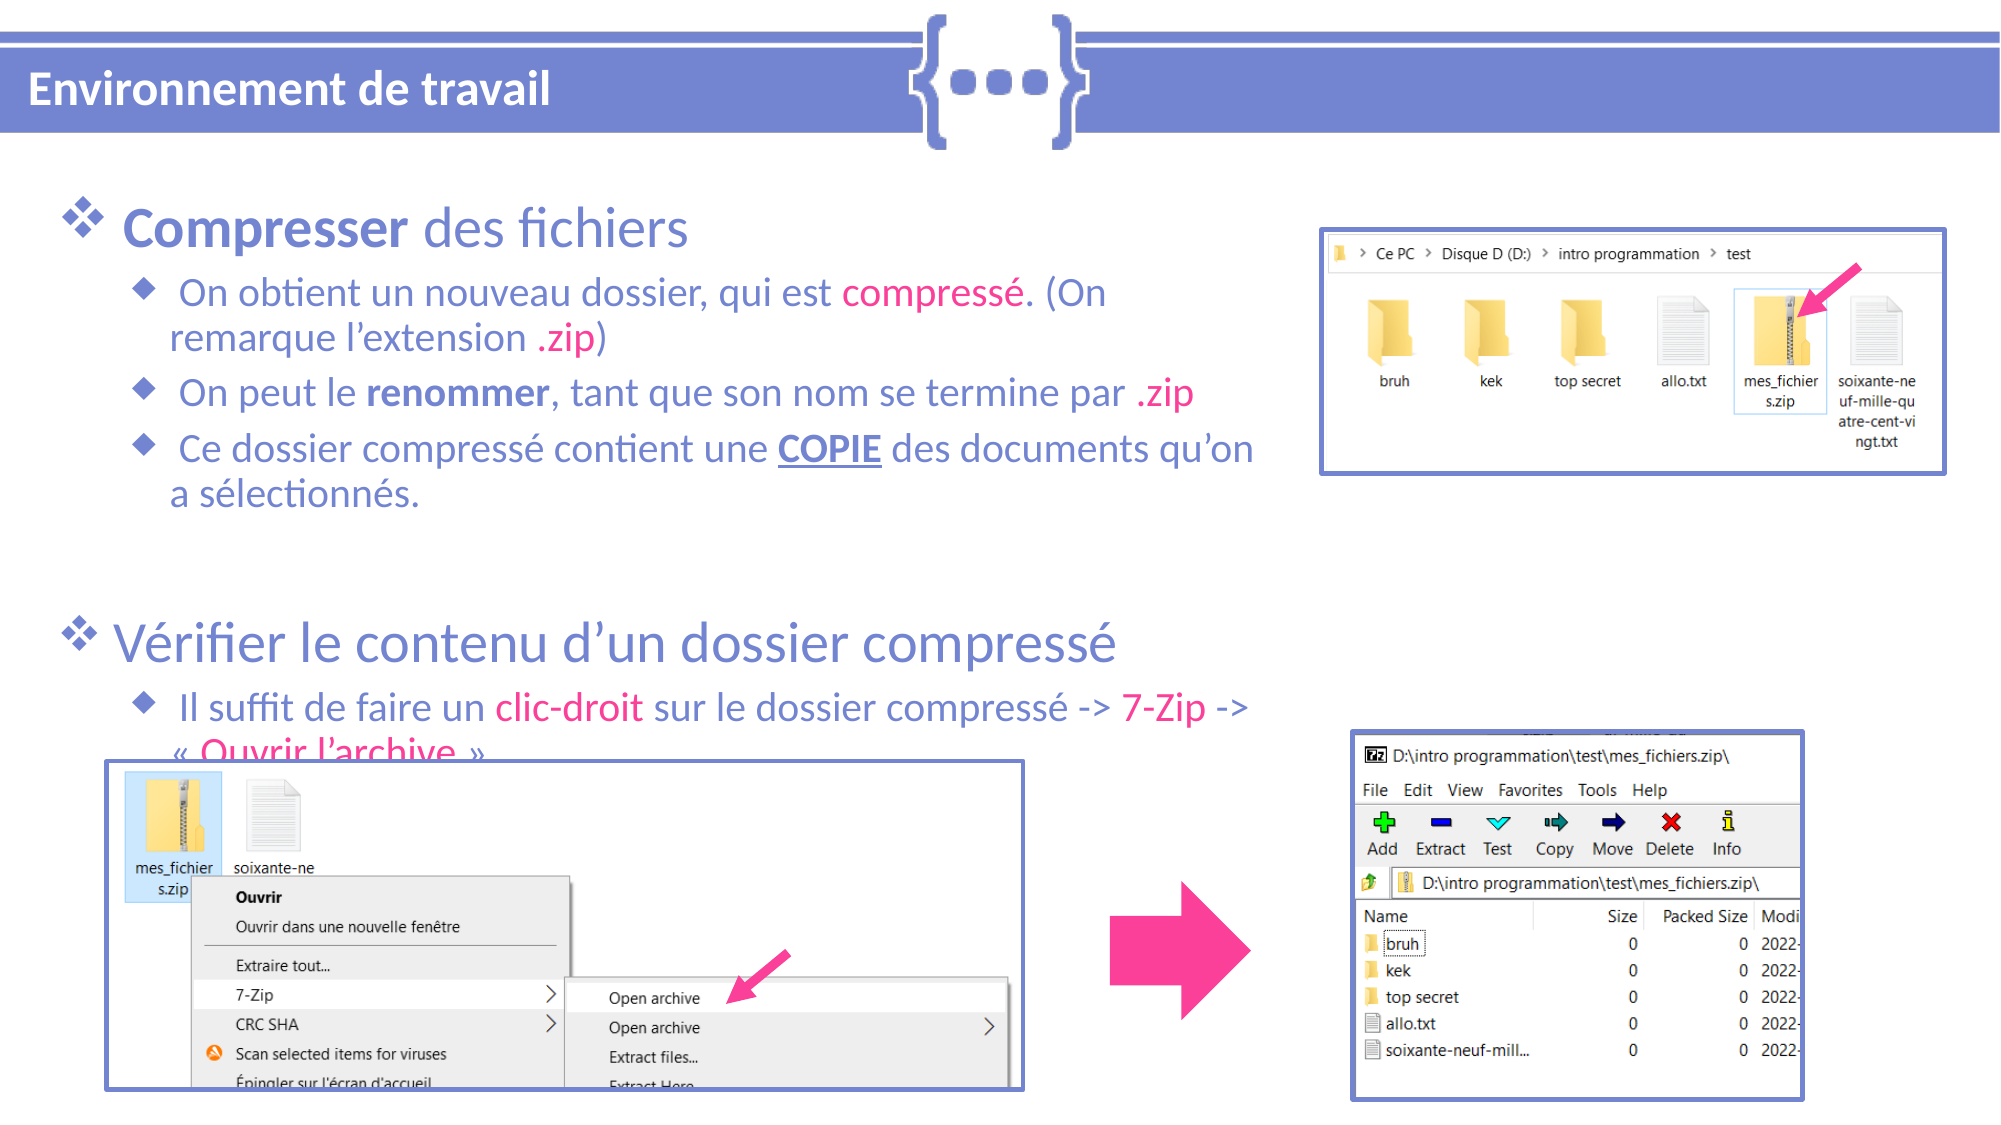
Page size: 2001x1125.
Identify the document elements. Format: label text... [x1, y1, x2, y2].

picture [1323, 231, 1942, 471]
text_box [725, 952, 789, 1004]
list Compresser des fichiers On obtient un nouveau dossier, qui est compressé. (On remarque l’extension .zip) On peut le renommer, tant que son nom se termine par .zip Ce dossier compressé contient une COPIE des documents qu’on a sélectionnés. Vérifier le contenu d’un dossier compressé Il suffit de faire un clic-droit sur le dossier compressé -> 7-Zip -> « Ouvrir l’archive » [41, 189, 1288, 1055]
picture [108, 763, 1021, 1088]
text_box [1796, 265, 1860, 318]
text_box [1108, 878, 1253, 1023]
title Environnement de travail [12, 58, 913, 120]
picture [0, 4, 2000, 161]
picture [1354, 733, 1800, 1097]
